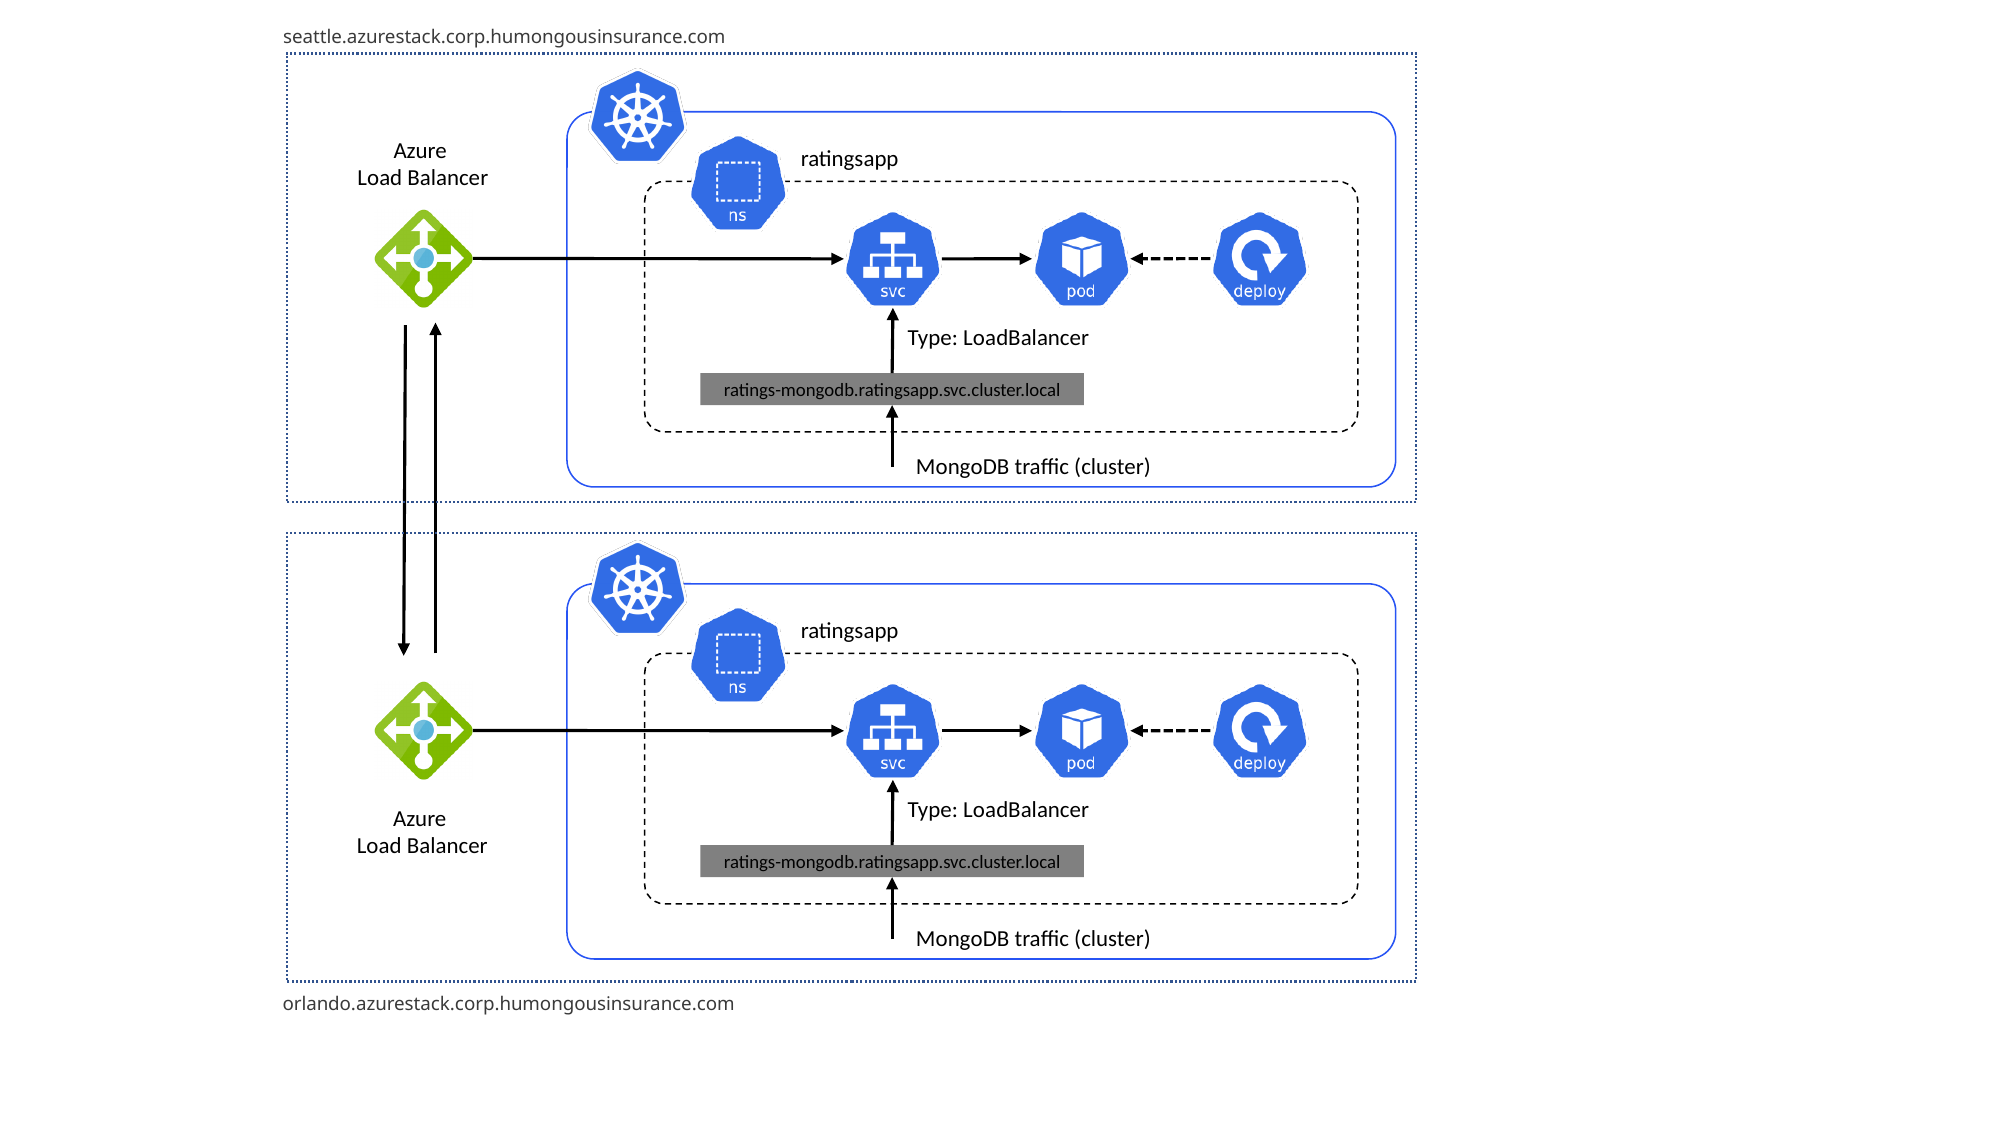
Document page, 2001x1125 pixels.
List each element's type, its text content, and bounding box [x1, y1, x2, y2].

picture [1031, 209, 1131, 308]
picture [688, 605, 788, 704]
text_box [286, 52, 1417, 503]
picture [588, 68, 687, 164]
text_box orlando.azurestack.corp.humongousinsurance.com [267, 983, 749, 1022]
text_box seattle.azurestack.corp.humongousinsurance.com [268, 17, 740, 55]
picture [688, 133, 788, 232]
picture [843, 681, 942, 780]
picture [1210, 209, 1309, 308]
picture [374, 681, 473, 780]
picture [374, 209, 473, 308]
text_box [286, 532, 1417, 983]
picture [843, 209, 942, 308]
picture [1031, 681, 1131, 780]
picture [588, 540, 687, 636]
picture [1210, 681, 1309, 780]
